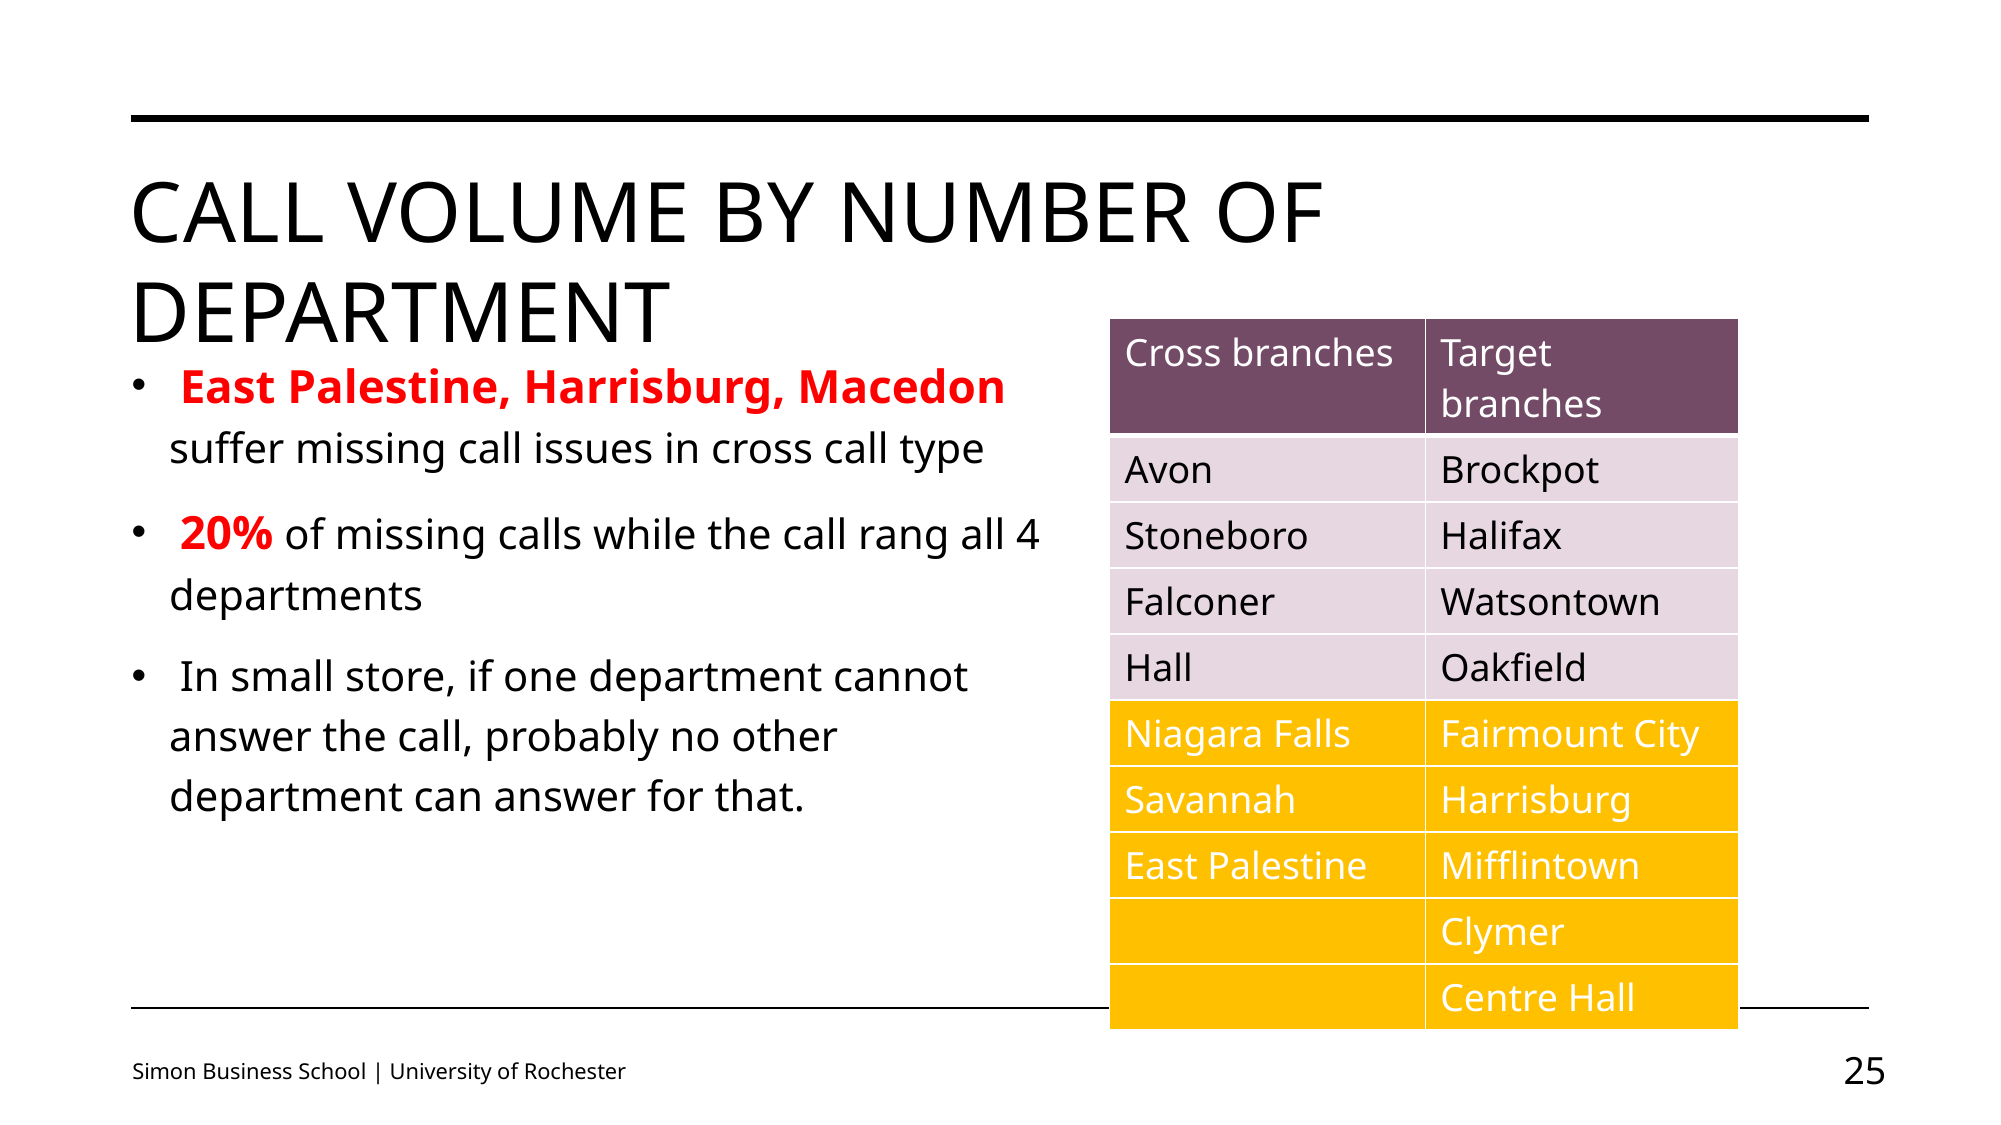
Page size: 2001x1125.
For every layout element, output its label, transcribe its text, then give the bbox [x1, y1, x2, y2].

table_cell Watsontown [1426, 569, 1738, 633]
table_cell Niagara Falls [1110, 701, 1425, 765]
table_cell Falconer [1110, 569, 1425, 633]
table_cell Centre Hall [1426, 965, 1738, 1029]
table_cell [1110, 899, 1425, 963]
table_cell Savannah [1110, 767, 1425, 831]
table_cell Stoneboro [1110, 503, 1425, 567]
table_header Cross branches [1110, 319, 1425, 433]
list East Palestine, Harrisburg, Macedon suffer missing call issues in cross call type 20% of missing calls while the call rang all 4 departments In small store, if one department cannot answer the call, probably no other department can answer for that. [116, 338, 1076, 934]
table_cell Harrisburg [1426, 767, 1738, 831]
table_cell Mifflintown [1426, 833, 1738, 897]
table_cell Fairmount City [1426, 701, 1738, 765]
title Call Volume by number of department [114, 151, 1869, 377]
table_header Target branches [1426, 319, 1738, 433]
footer Simon Business School | University of Rochester [117, 1042, 862, 1103]
table_cell Brockpot [1426, 438, 1738, 501]
table_cell Avon [1110, 438, 1425, 501]
table_cell Clymer [1426, 899, 1738, 963]
table_cell [1110, 965, 1425, 1029]
slide_number 24 [1791, 1042, 1902, 1103]
table_cell Hall [1110, 635, 1425, 699]
table_cell Oakfield [1426, 635, 1738, 699]
table_cell Halifax [1426, 503, 1738, 567]
table_cell East Palestine [1110, 833, 1425, 897]
